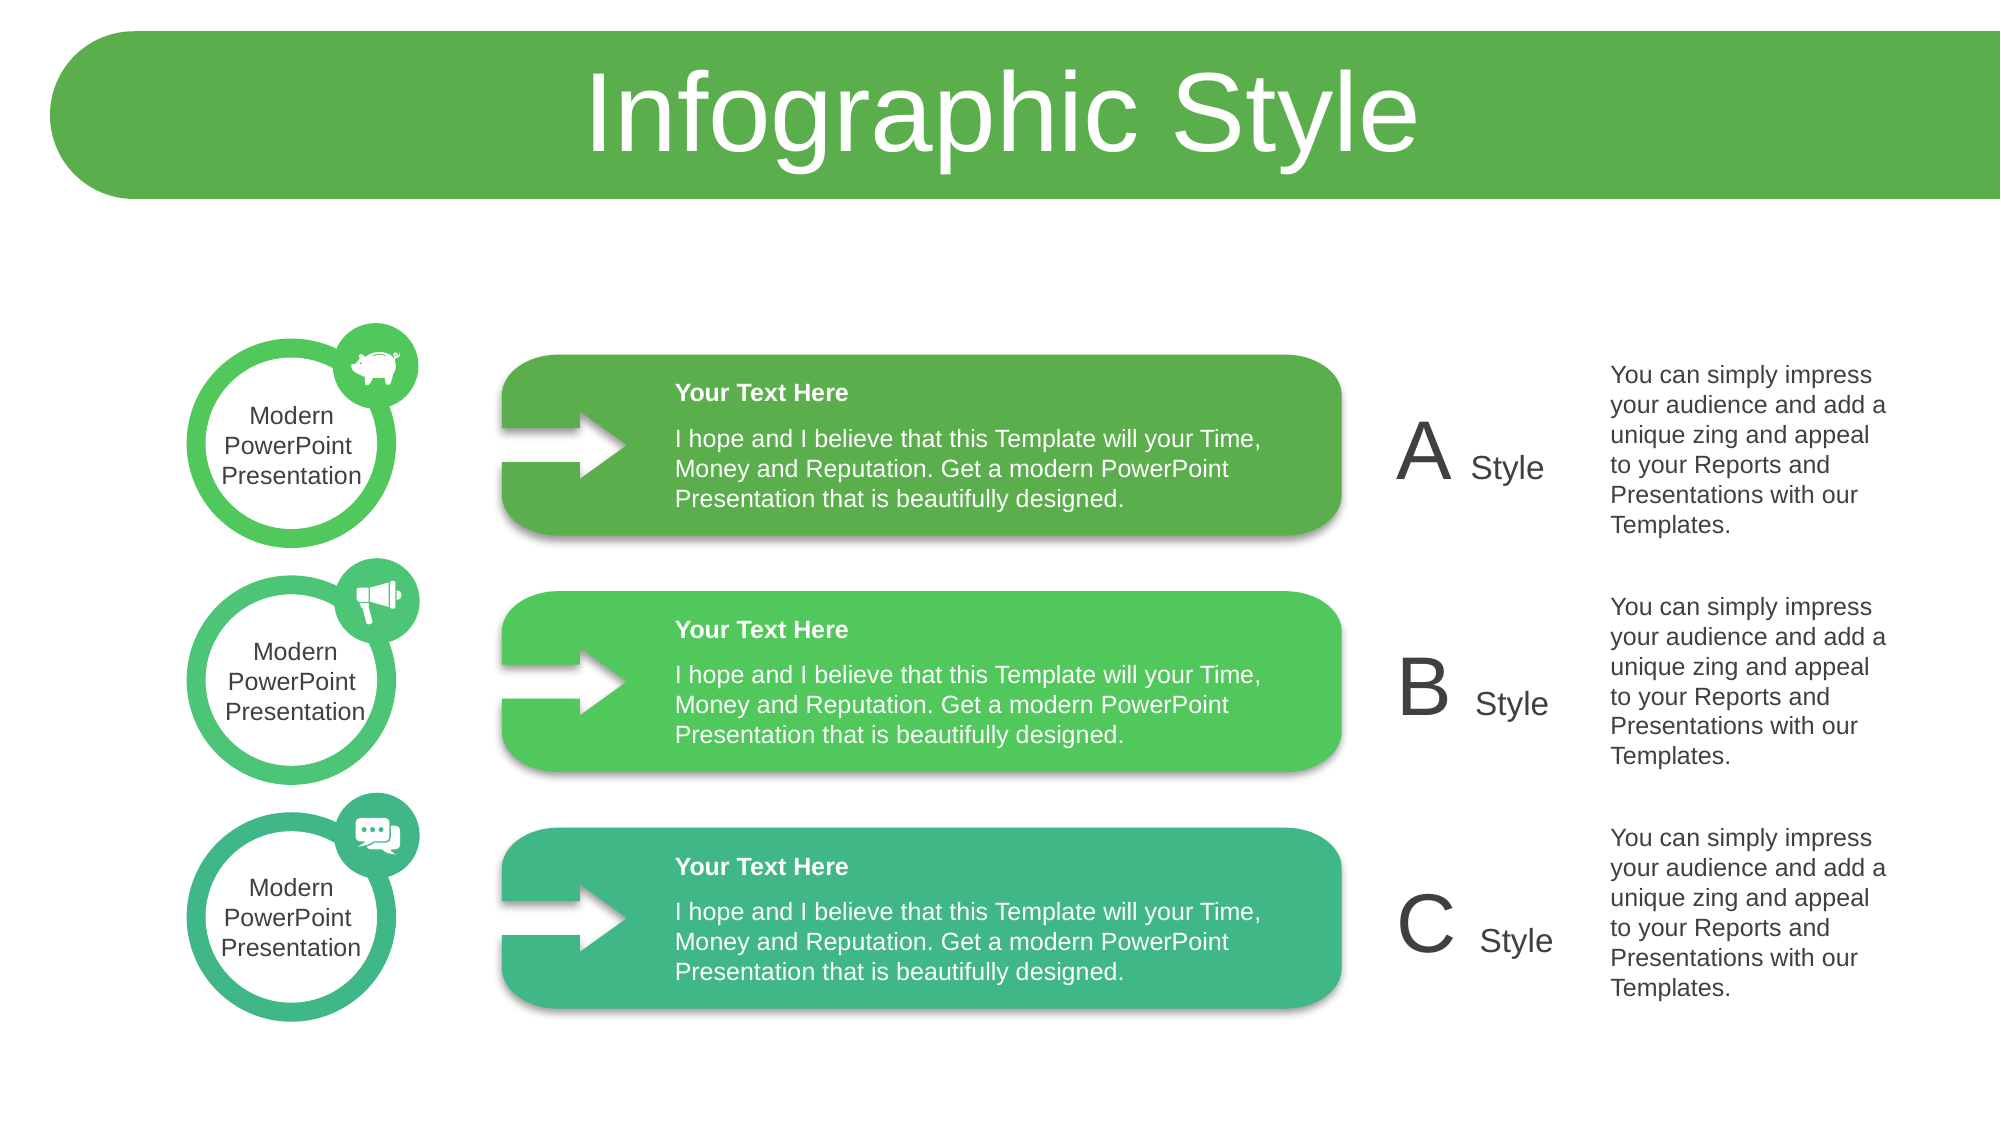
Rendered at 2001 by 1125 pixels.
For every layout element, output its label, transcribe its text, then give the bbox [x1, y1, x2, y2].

text_box [341, 322, 420, 405]
text_box You can simply impress your audience and add a unique zing and appeal to your Reports and Presentations with our Templates. [1595, 351, 1906, 546]
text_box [501, 591, 1342, 773]
text_box B Style [1381, 624, 1595, 740]
text_box A Style [1381, 388, 1595, 504]
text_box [186, 575, 397, 785]
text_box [501, 354, 1342, 536]
text_box [339, 791, 421, 875]
text_box [341, 557, 421, 640]
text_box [186, 812, 397, 1022]
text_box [186, 338, 397, 549]
text_box [397, 589, 403, 602]
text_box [501, 827, 1342, 1009]
text_box [397, 351, 402, 359]
list Infographic Style [53, 55, 1952, 175]
text_box You can simply impress your audience and add a unique zing and appeal to your Reports and Presentations with our Templates. [1595, 814, 1906, 1009]
text_box You can simply impress your audience and add a unique zing and appeal to your Reports and Presentations with our Templates. [1595, 582, 1906, 778]
text_box [397, 825, 402, 850]
text_box C Style [1381, 861, 1595, 977]
